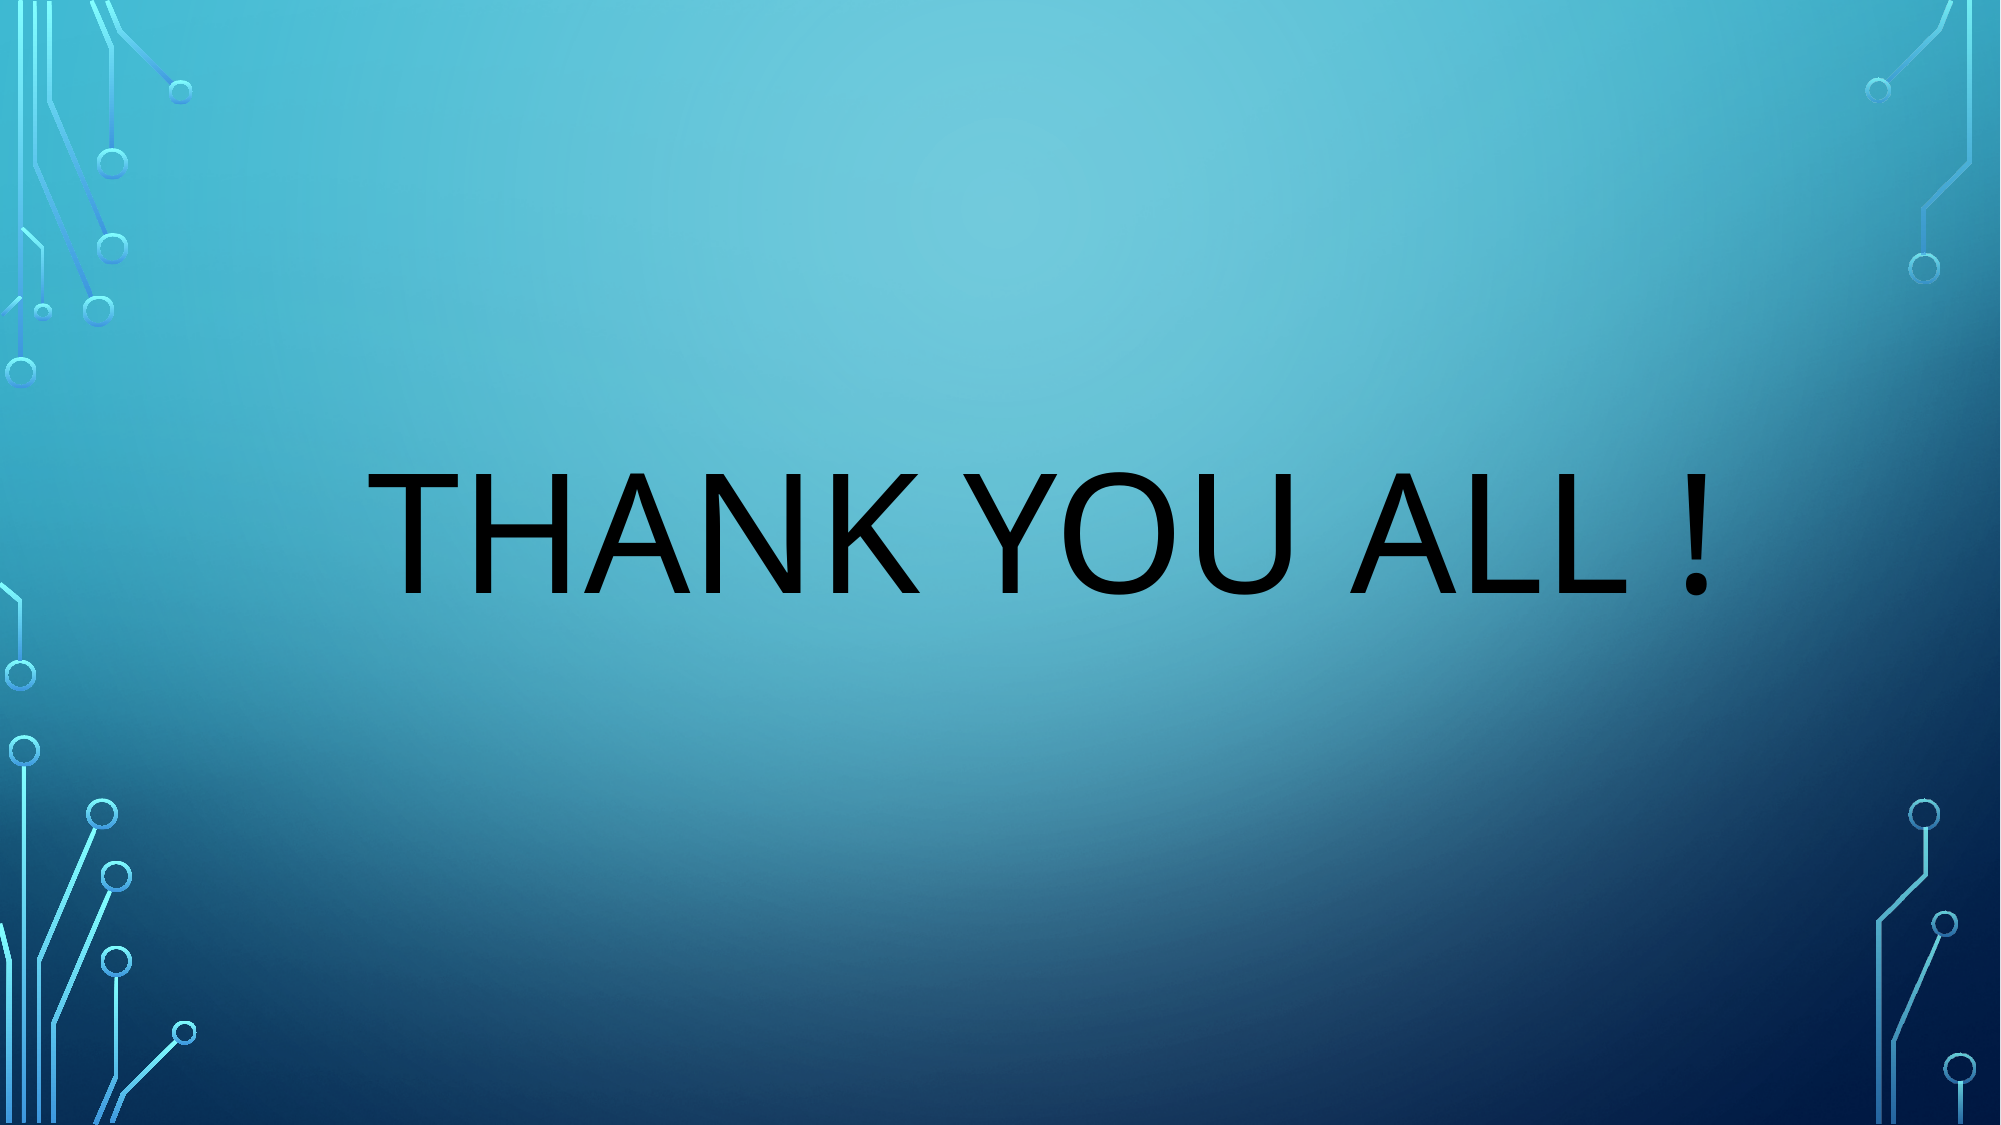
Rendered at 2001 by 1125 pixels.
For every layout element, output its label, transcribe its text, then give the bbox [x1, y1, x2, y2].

text_box THANK YOU ALL ! [353, 419, 1735, 634]
